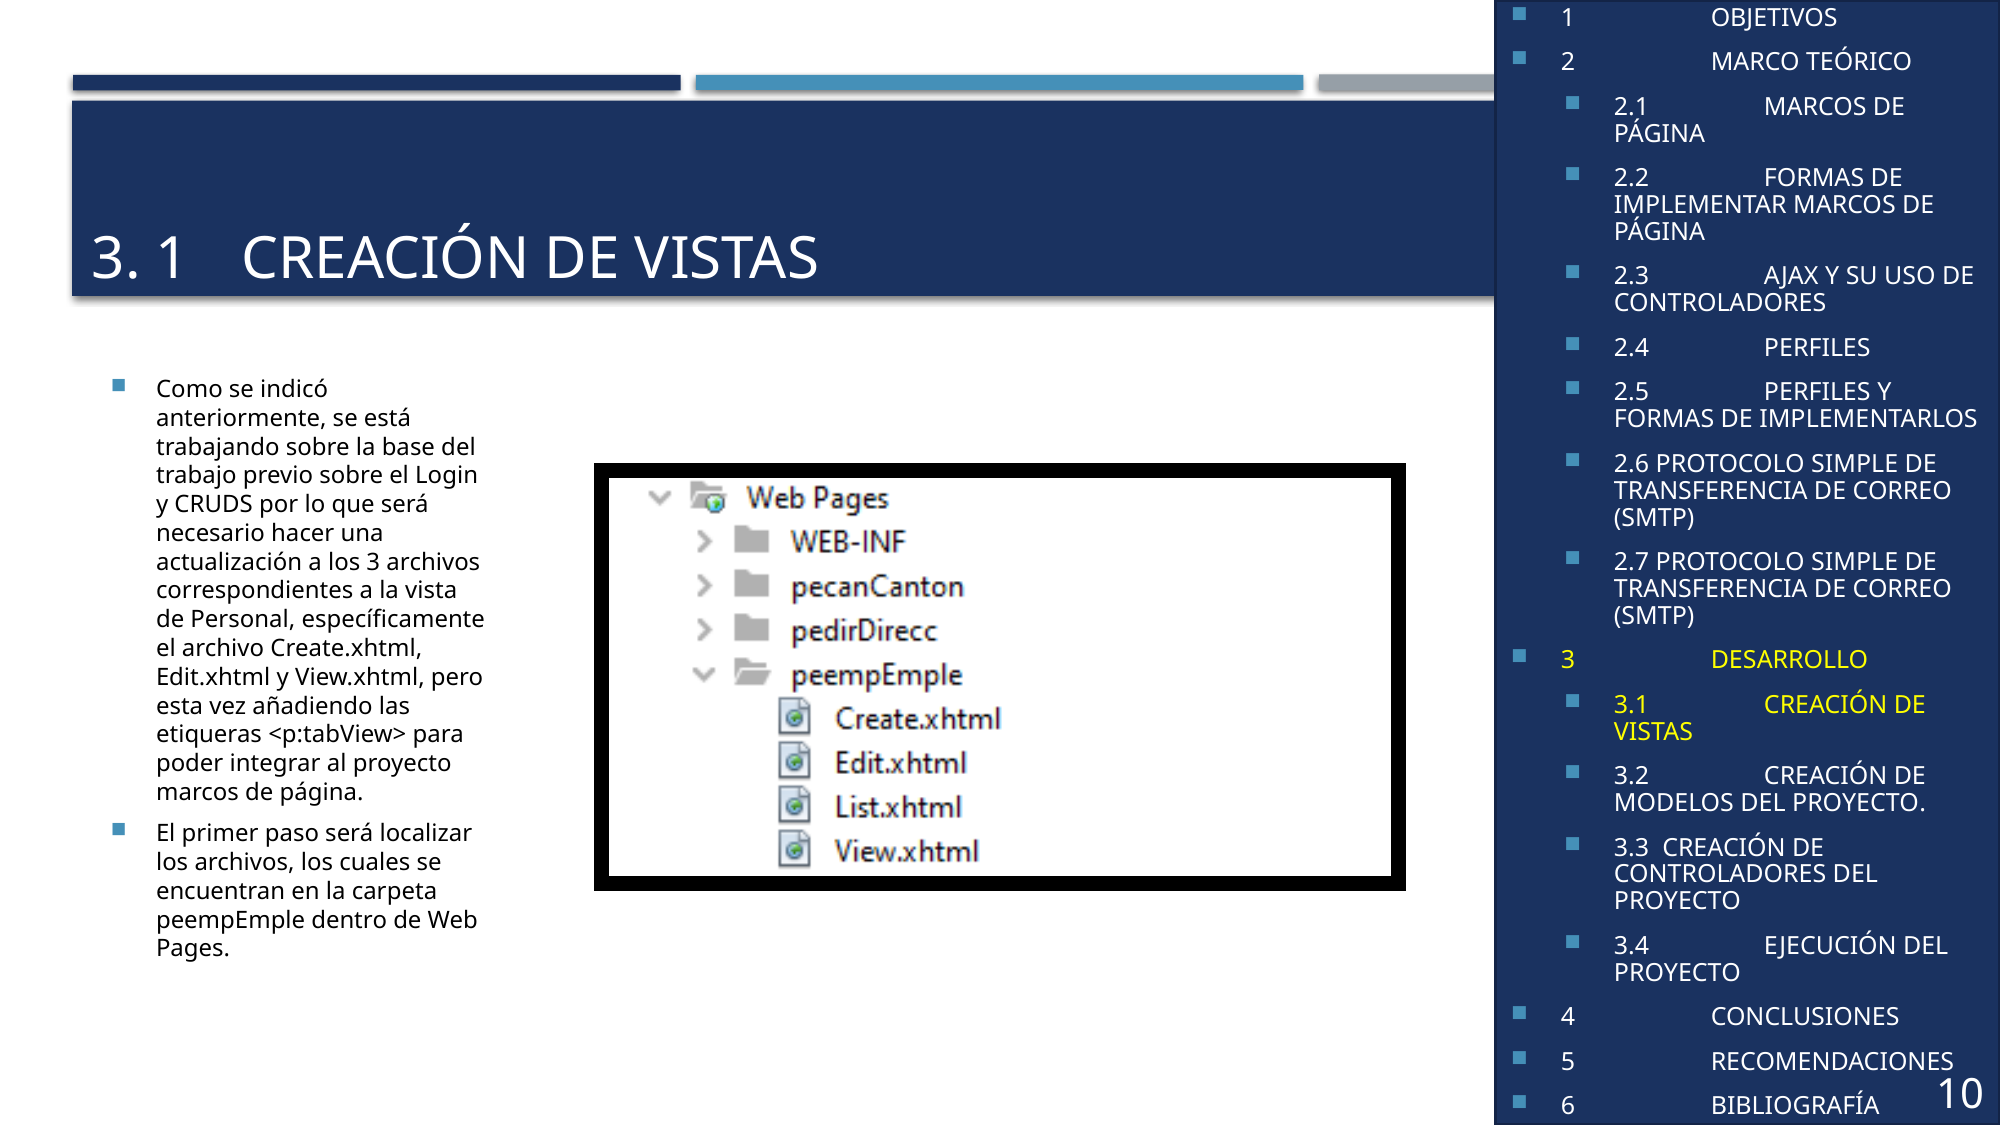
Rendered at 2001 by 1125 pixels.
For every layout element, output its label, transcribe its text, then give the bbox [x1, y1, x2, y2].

text_box 10 [1921, 1059, 2000, 1125]
title 3. 1 CREACIÓN DE vistas [76, 86, 1461, 299]
list Como se indicó anteriormente, se está trabajando sobre la base del trabajo previo sobre el Login y CRUDS por lo que será necesario hacer una actualización a los 3 archivos correspondientes a la vista de Personal, específicamente el archivo Create.xhtml, Edit.xhtml y View.xhtml, pero esta vez añadiendo las etiqueras <p:tabView> para poder integrar al proyecto marcos de página. El primer paso será localizar los archivos, los cuales se encuentran en la carpeta peempEmple dentro de Web Pages. [95, 357, 505, 978]
picture [608, 477, 1392, 877]
text_box 1 OBJETIVOS 2 MARCO TEÓRICO 2.1 MARCOS DE PÁGINA 2.2 FORMAS DE IMPLEMENTAR MARCOS DE PÁGINA 2.3 AJAX Y SU USO DE CONTROLADORES 2.4 PERFILES 2.5 PERFILES Y FORMAS DE IMPLEMENTARLOS 2.6 PROTOCOLO SIMPLE DE TRANSFERENCIA DE CORREO (SMTP) 2.7 PROTOCOLO SIMPLE DE TRANSFERENCIA DE CORREO (SMTP) 3 DESARROLLO 3.1 CREACIÓN DE VISTAS 3.2 CREACIÓN DE MODELOS DEL PROYECTO. 3.3 CREACIÓN DE CONTROLADORES DEL PROYECTO 3.4 EJECUCIÓN DEL PROYECTO 4 CONCLUSIONES 5 RECOMENDACIONES 6 BIBLIOGRAFÍA [1494, 0, 2000, 1125]
